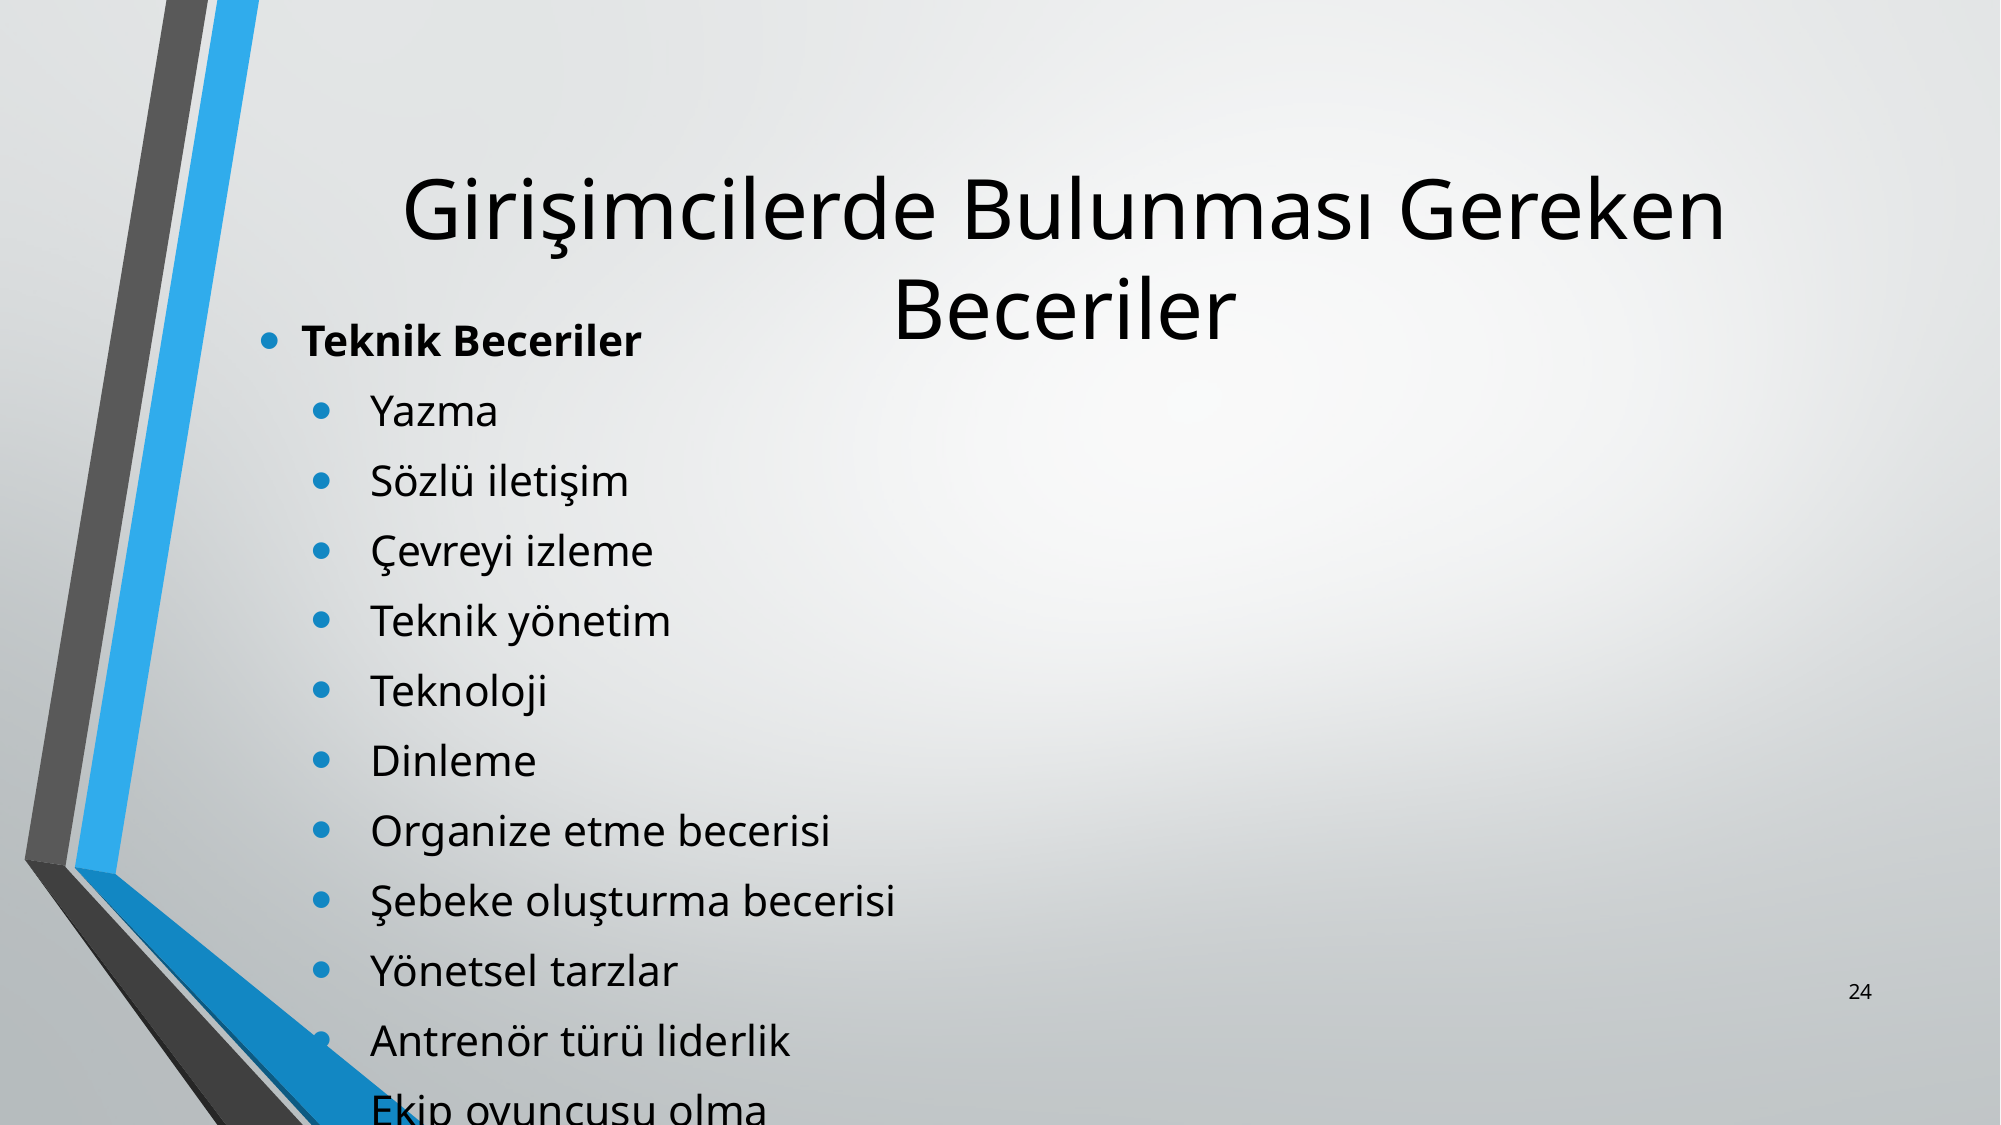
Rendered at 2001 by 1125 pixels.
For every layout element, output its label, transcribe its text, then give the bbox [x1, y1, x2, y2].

list Teknik Beceriler Yazma Sözlü iletişim Çevreyi izleme Teknik yönetim Teknoloji Dinleme Organize etme becerisi Şebeke oluşturma becerisi Yönetsel tarzlar Antrenör türü liderlik Ekip oyuncusu olma [243, 304, 1887, 1125]
slide_number 24 [1796, 962, 1887, 1023]
title Girişimcilerde Bulunması Gereken Beceriler [243, 112, 1887, 304]
